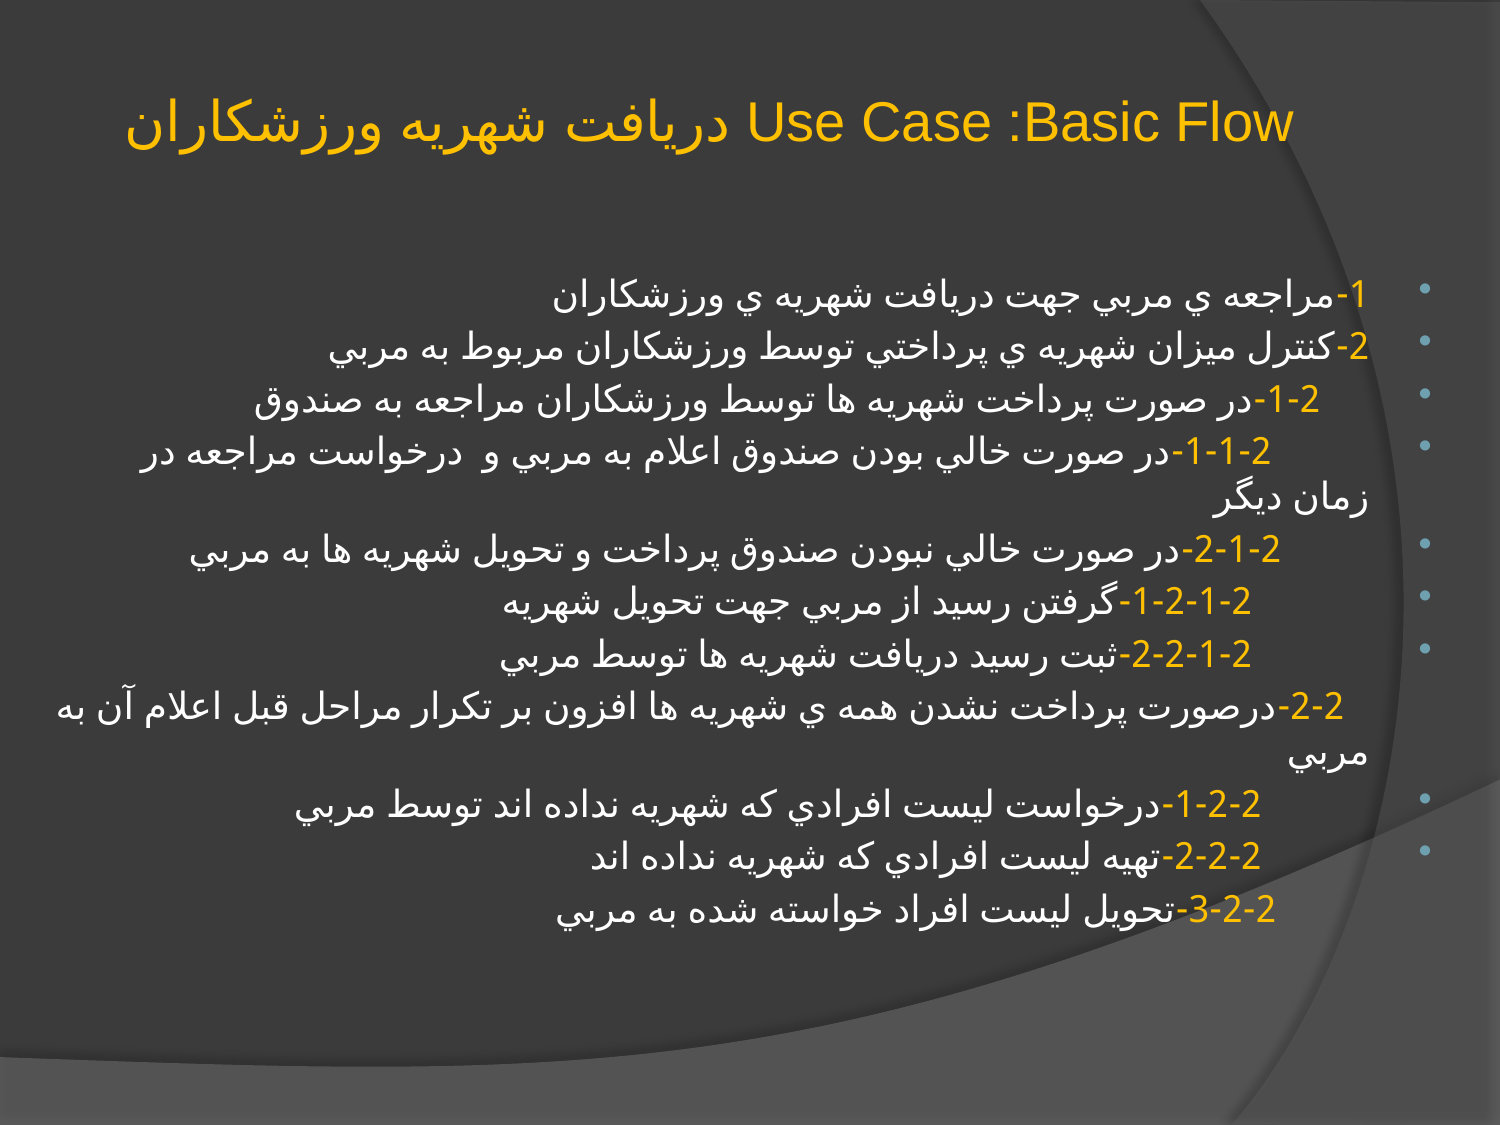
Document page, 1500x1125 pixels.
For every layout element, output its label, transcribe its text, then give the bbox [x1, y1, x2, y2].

title Use Case :Basic Flow دريافت شهريه ورزشكاران [117, 58, 1395, 247]
list 1-مراجعه ي مربي جهت دريافت شهريه ي ورزشكاران 2-كنترل ميزان شهريه ي پرداختي توسط ورزشكاران مربوط به مربي 1-2-در صورت پرداخت شهريه ها توسط ورزشكاران مراجعه به صندوق 1-1-2-در صورت خالي بودن صندوق اعلام به مربي و درخواست مراجعه در زمان ديگر 2-1-2-در صورت خالي نبودن صندوق پرداخت و تحويل شهريه ها به مربي 1-2-1-2-گرفتن رسيد از مربي جهت تحويل شهريه 2-2-1-2-ثبت رسيد دريافت شهريه ها توسط مربي 2-2-درصورت پرداخت نشدن همه ي شهريه ها افزون بر تكرار مراحل قبل اعلام آن به مربي 1-2-2-درخواست ليست افرادي كه شهريه نداده اند توسط مربي 2-2-2-تهيه ليست افرادي كه شهريه نداده اند 3-2-2-تحويل ليست افراد خواسته شده به مربي [23, 262, 1454, 1005]
